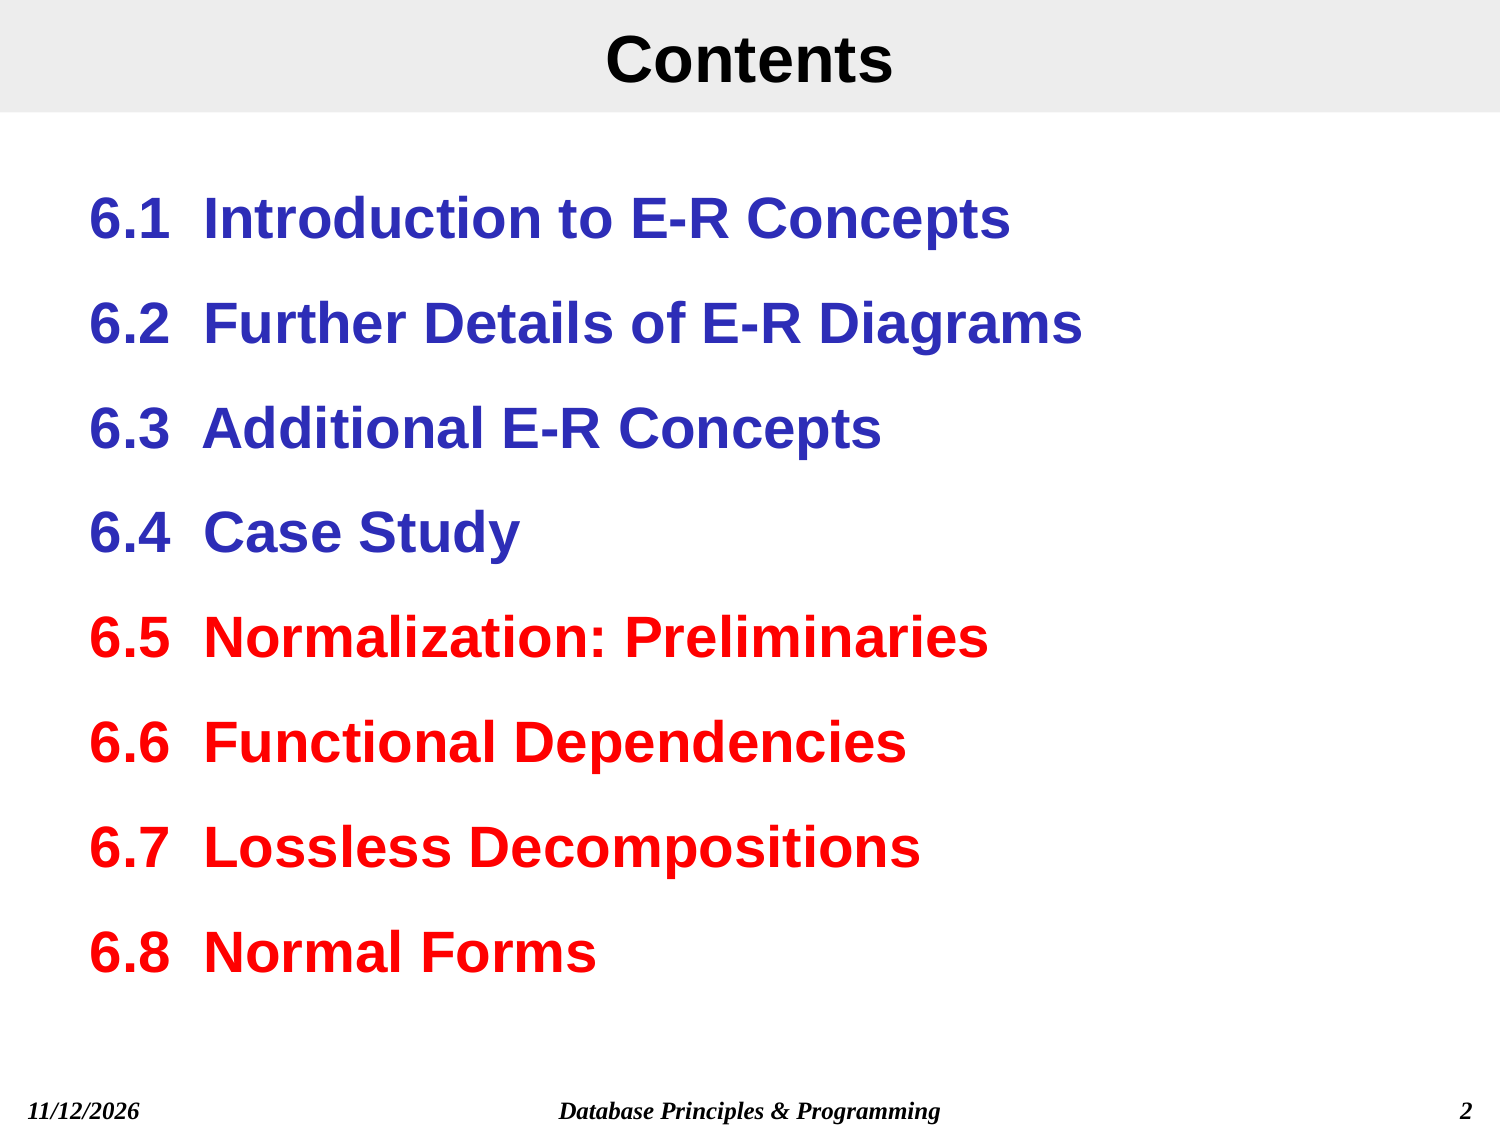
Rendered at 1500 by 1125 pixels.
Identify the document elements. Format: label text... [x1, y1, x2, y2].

text_box Database Principles & Programming [425, 1087, 1075, 1125]
text_box [1174, 1087, 1488, 1125]
list 6.1 Introduction to E-R Concepts 6.2 Further Details of E-R Diagrams 6.3 Additional E-R Concepts 6.4 Case Study 6.5 Normalization: Preliminaries 6.6 Functional Dependencies 6.7 Lossless Decompositions 6.8 Normal Forms [74, 137, 1426, 1063]
title Contents [0, 0, 1500, 113]
text_box [12, 1087, 325, 1125]
